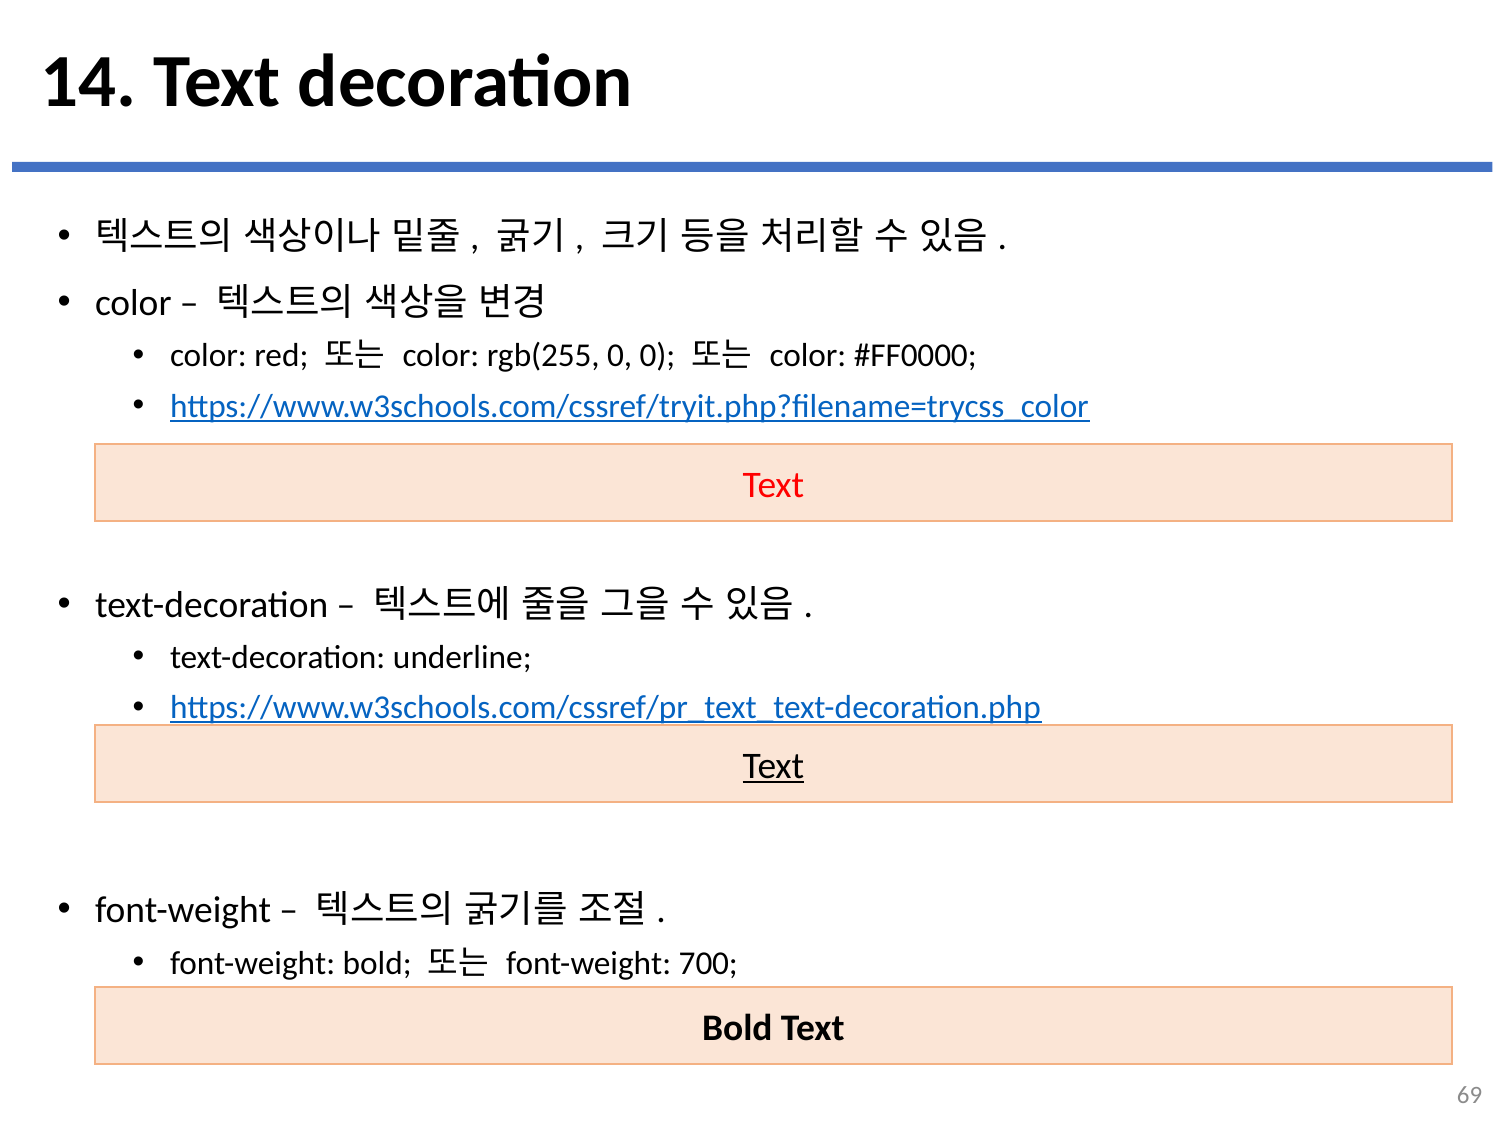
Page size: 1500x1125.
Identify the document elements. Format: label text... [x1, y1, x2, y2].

text_box Text [94, 443, 1453, 522]
text_box Bold Text [94, 986, 1453, 1065]
slide_number 69 [1159, 1063, 1498, 1124]
text_box Text [94, 724, 1453, 803]
list 텍스트의 색상이나 밑줄, 굵기, 크기 등을 처리할 수 있음. color – 텍스트의 색상을 변경 color: red; 또는 color: rgb(255, 0, 0); 또는 color: #FF0000; https://www.w3schools.com/cssref/tryit.php?filename=trycss_color text-decoration – 텍스트에 줄을 그을 수 있음. text-decoration: underline; https://www.w3schools.com/cssref/pr_text_text-decoration.php font-weight – 텍스트의 굵기를 조절. font-weight: bold; 또는 font-weight: 700; https://www.w3schools.com/cssref/pr_font_weight.php [42, 204, 1453, 1104]
title 14. Text decoration [25, 32, 1475, 132]
